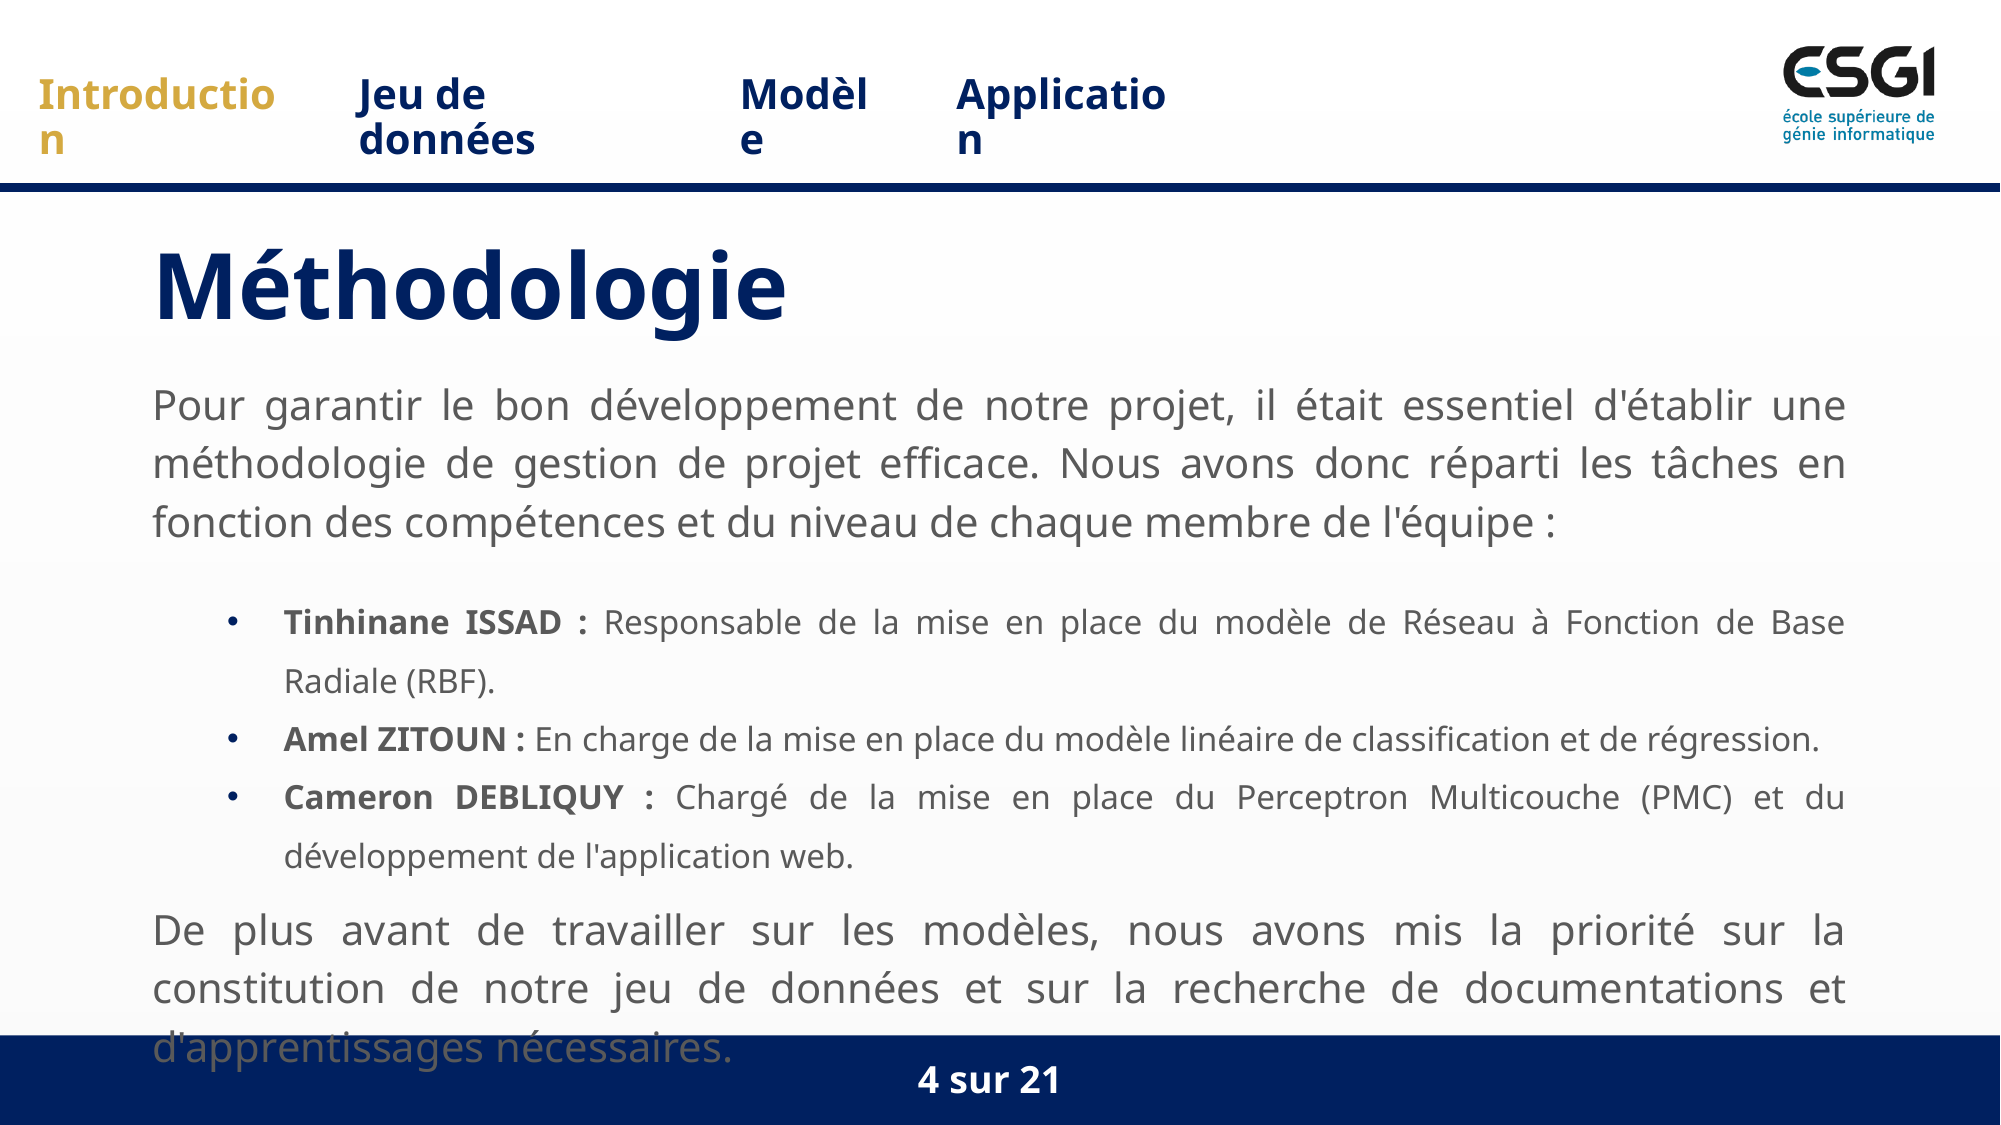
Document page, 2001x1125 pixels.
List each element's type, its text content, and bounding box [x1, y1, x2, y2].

text_box Application [941, 66, 1204, 133]
text_box Pour garantir le bon développement de notre projet, il était essentiel d'établir une méthodologie de gestion de projet efficace. Nous avons donc réparti les tâches en fonction des compétences et du niveau de chaque membre de l'équipe : Tinhinane ISSAD : Responsable de la mise en place du modèle de Réseau à Fonction de Base Radiale (RBF). Amel ZITOUN : En charge de la mise en place du modèle linéaire de classification et de régression. Cameron DEBLIQUY : Chargé de la mise en place du Perceptron Multicouche (PMC) et du développement de l'application web. De plus avant de travailler sur les modèles, nous avons mis la priorité sur la constitution de notre jeu de données et sur la recherche de documentations et d'apprentissages nécessaires. [137, 363, 1863, 958]
text_box Modèle [724, 66, 904, 133]
picture [1764, 1, 1952, 188]
title Méthodologie [137, 222, 1863, 347]
text_box Introduction [23, 66, 306, 133]
text_box Jeu de données [343, 66, 687, 133]
slide_number 4 sur 21 [894, 1048, 1106, 1109]
